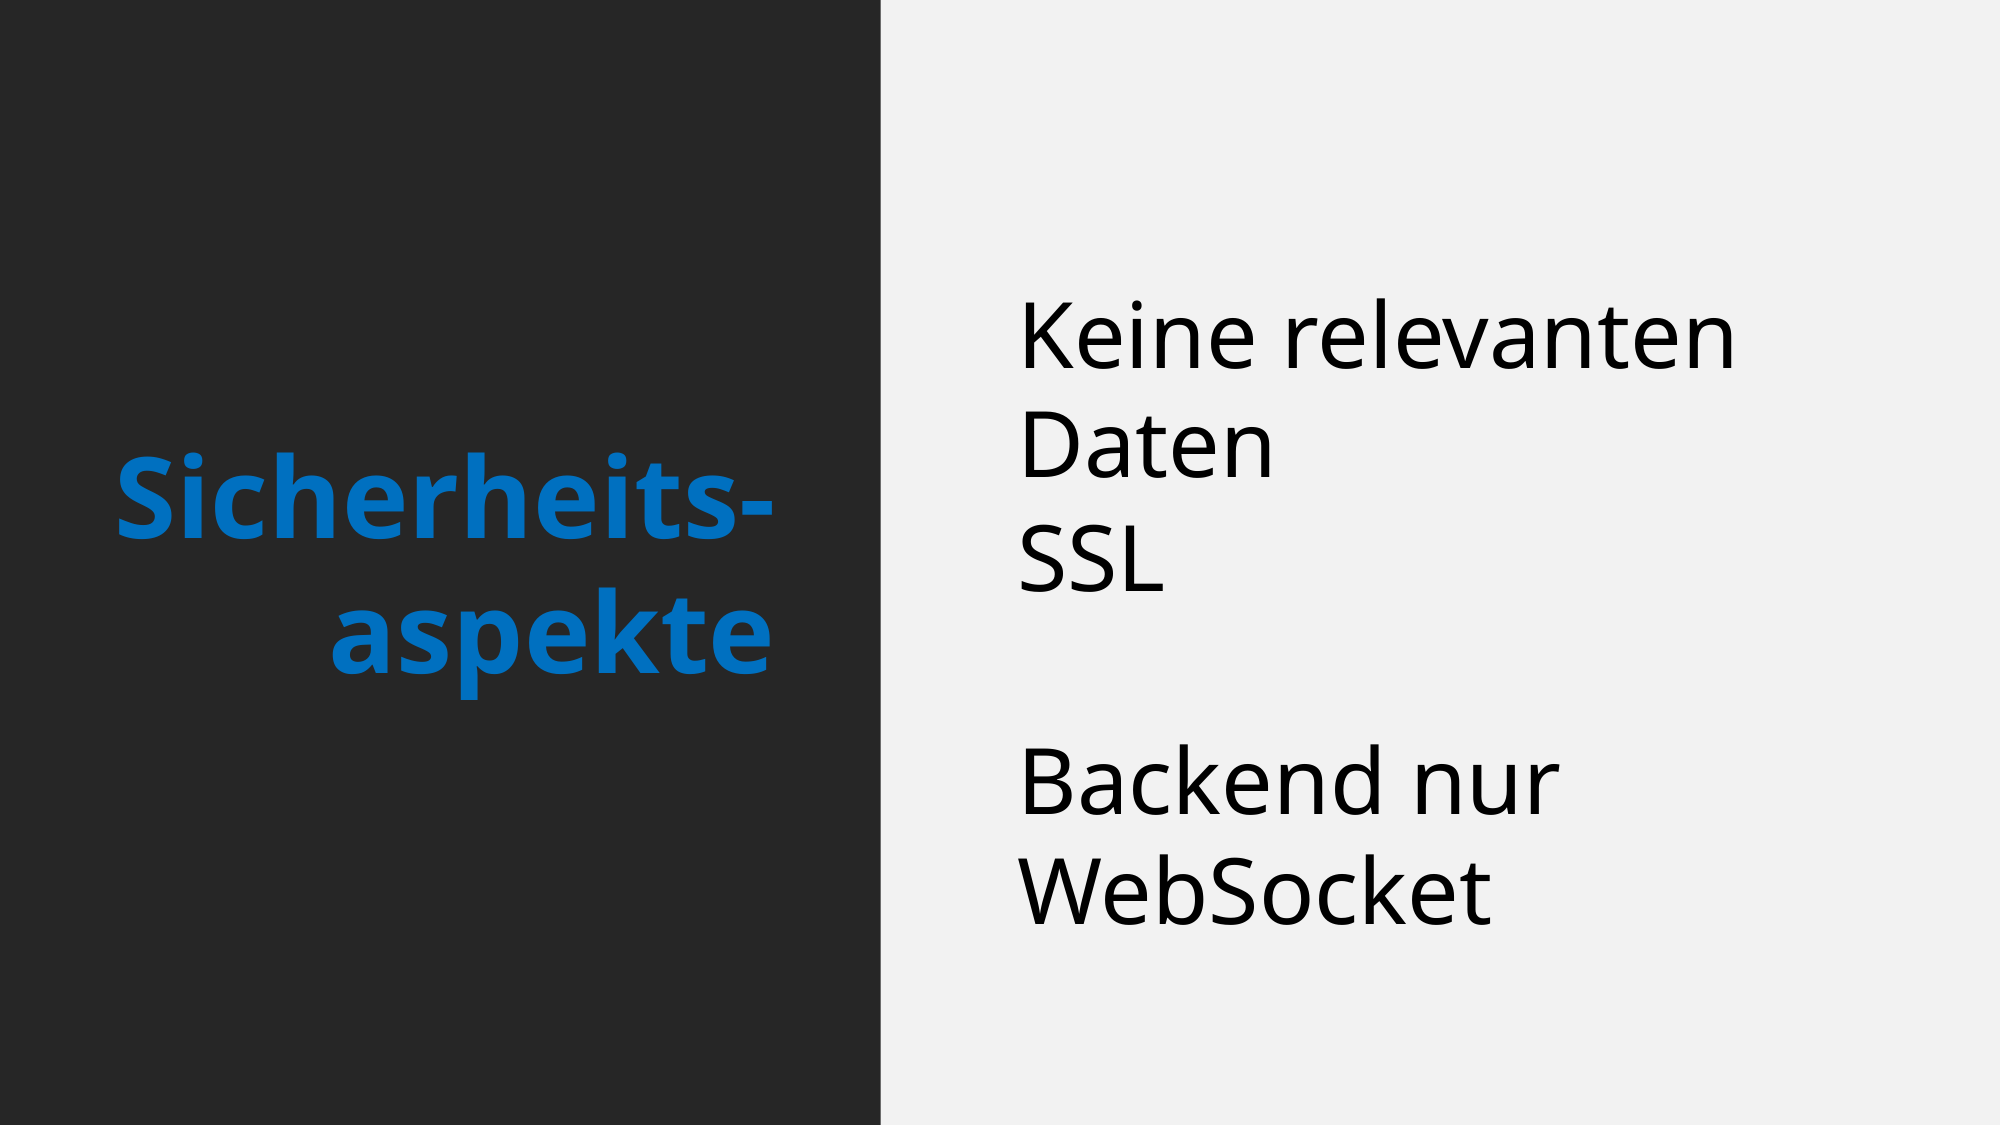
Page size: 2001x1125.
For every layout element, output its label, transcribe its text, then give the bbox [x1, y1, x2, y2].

text_box Sicherheits-aspekte [36, 418, 791, 704]
text_box [0, 0, 882, 1125]
text_box Keine relevanten Daten [1002, 268, 2000, 504]
text_box SSL [1002, 504, 1804, 617]
text_box Backend nur WebSocket [1002, 715, 1604, 950]
